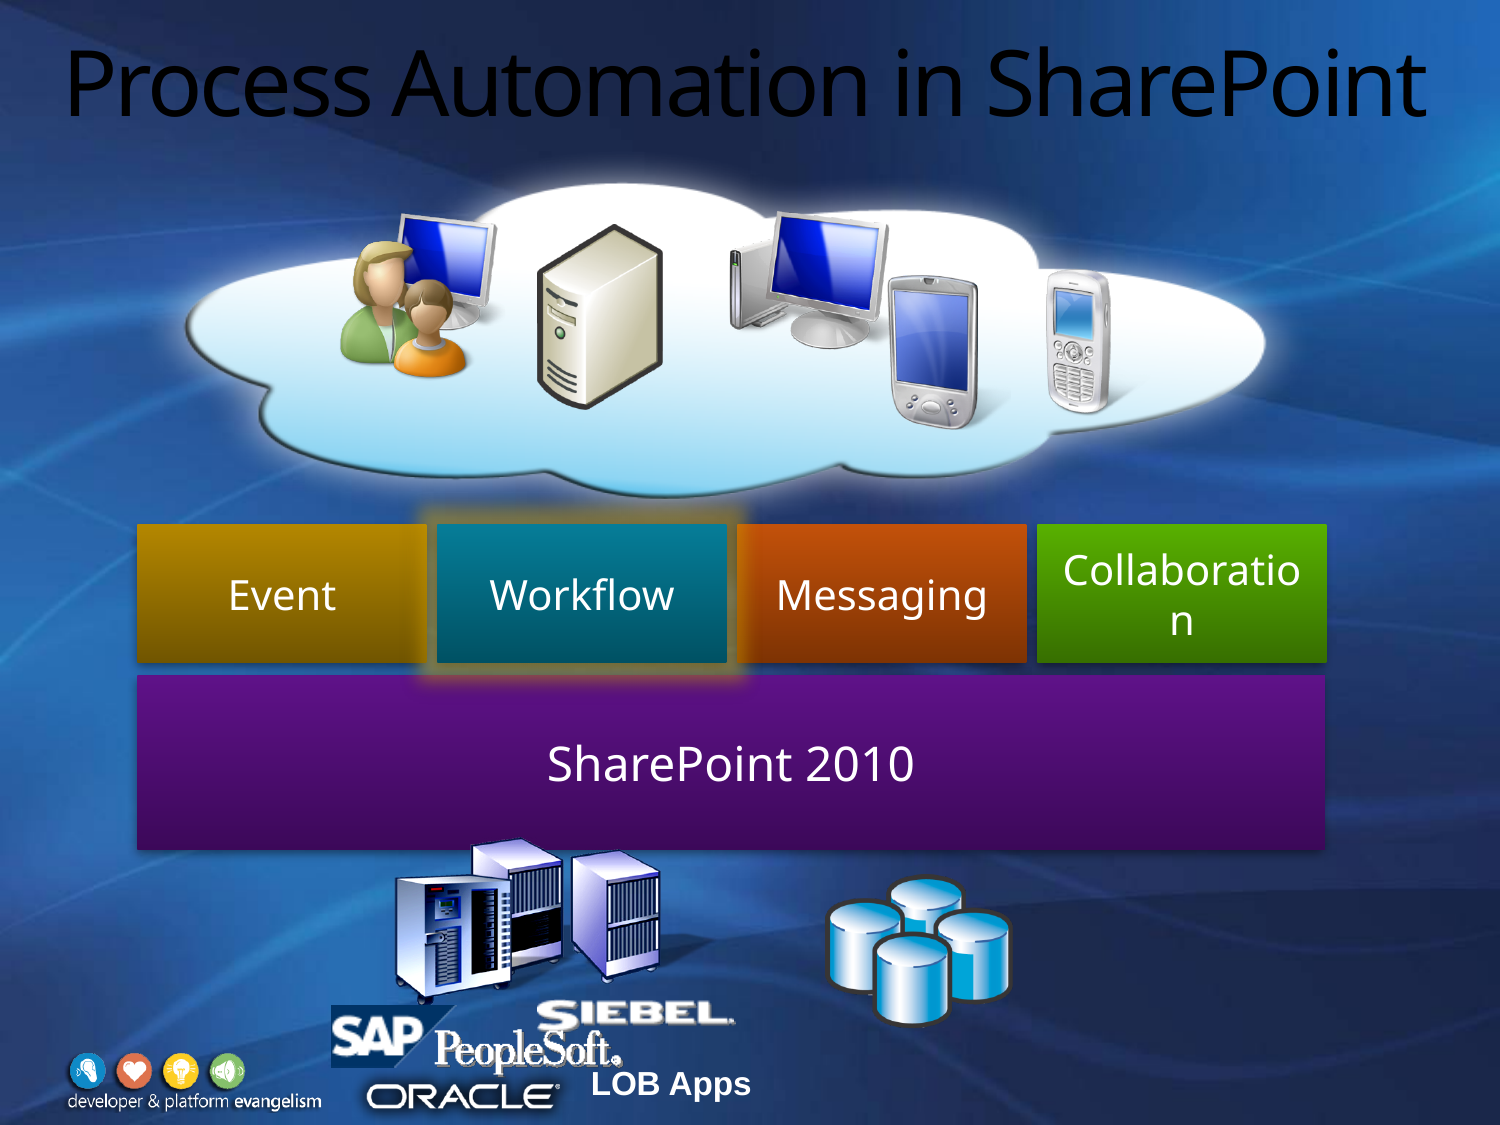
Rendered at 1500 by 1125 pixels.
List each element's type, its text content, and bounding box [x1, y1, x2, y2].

text_box SharePoint 2010 [137, 675, 1325, 850]
text_box Collaboration [1037, 524, 1327, 663]
text_box Event [137, 544, 408, 663]
text_box LOB Apps [581, 1062, 767, 1110]
text_box Messaging [755, 545, 1027, 663]
picture [0, 0, 1500, 1125]
text_box Workflow [437, 545, 727, 663]
title Process Automation in SharePoint [62, 37, 1438, 138]
